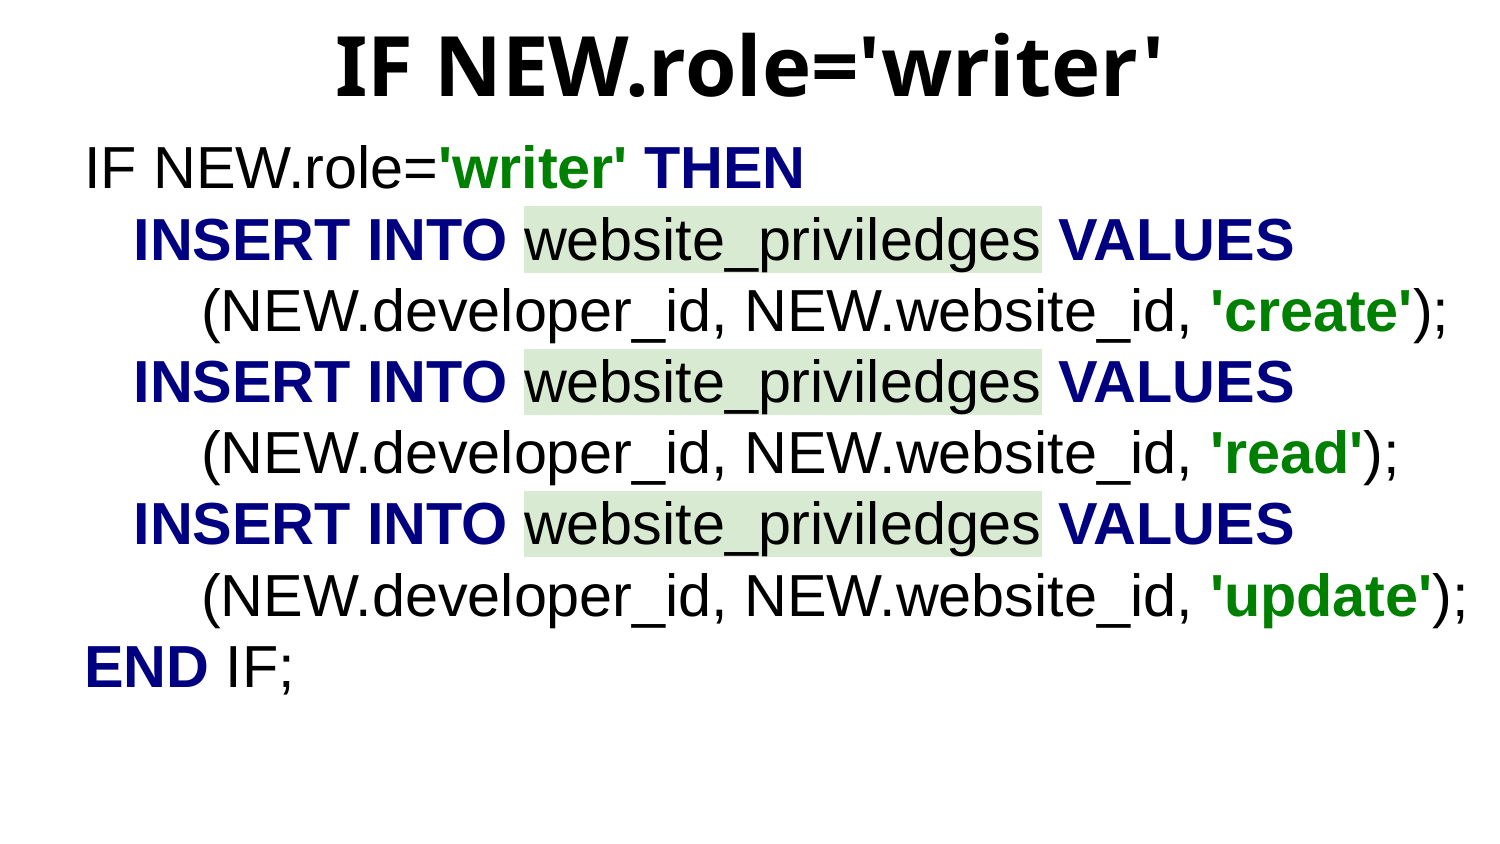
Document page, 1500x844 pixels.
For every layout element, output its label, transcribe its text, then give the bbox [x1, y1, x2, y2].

title IF NEW.role='writer' [0, 0, 1500, 115]
list IF NEW.role='writer' THEN INSERT INTO website_priviledges VALUES (NEW.developer_id, NEW.website_id, 'create'); INSERT INTO website_priviledges VALUES (NEW.developer_id, NEW.website_id, 'read'); INSERT INTO website_priviledges VALUES (NEW.developer_id, NEW.website_id, 'update'); END IF; [36, 114, 1500, 844]
